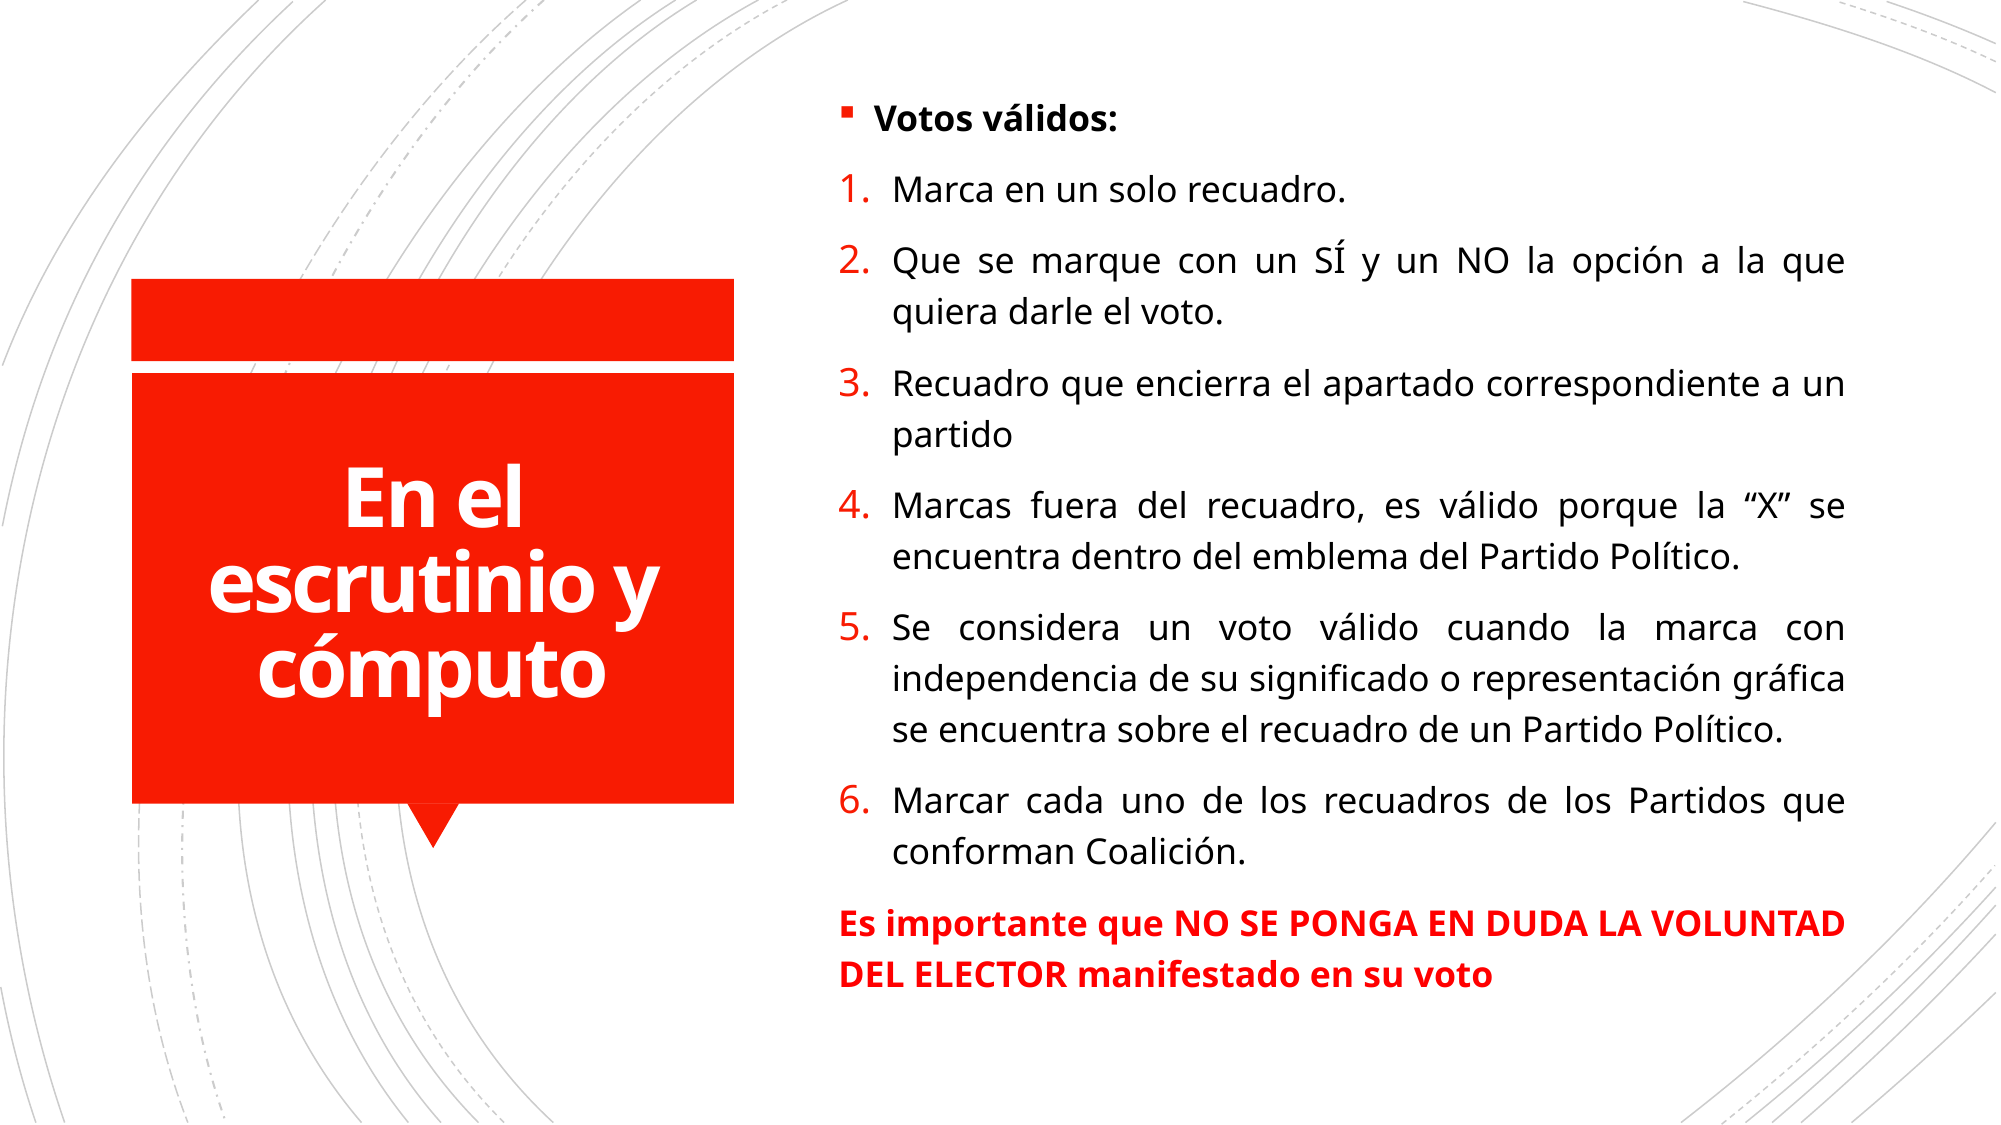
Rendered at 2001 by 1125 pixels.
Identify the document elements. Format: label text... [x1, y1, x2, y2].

title En el escrutinio y cómputo [145, 385, 720, 789]
list Votos válidos: Marca en un solo recuadro. Que se marque con un SÍ y un NO la opción a la que quiera darle el voto. Recuadro que encierra el apartado correspondiente a un partido Marcas fuera del recuadro, es válido porque la “X” se encuentra dentro del emblema del Partido Político. Se considera un voto válido cuando la marca con independencia de su significado o representación gráfica se encuentra sobre el recuadro de un Partido Político. Marcar cada uno de los recuadros de los Partidos que conforman Coalición. Es importante que NO SE PONGA EN DUDA LA VOLUNTAD DEL ELECTOR manifestado en su voto [823, 57, 1863, 1025]
